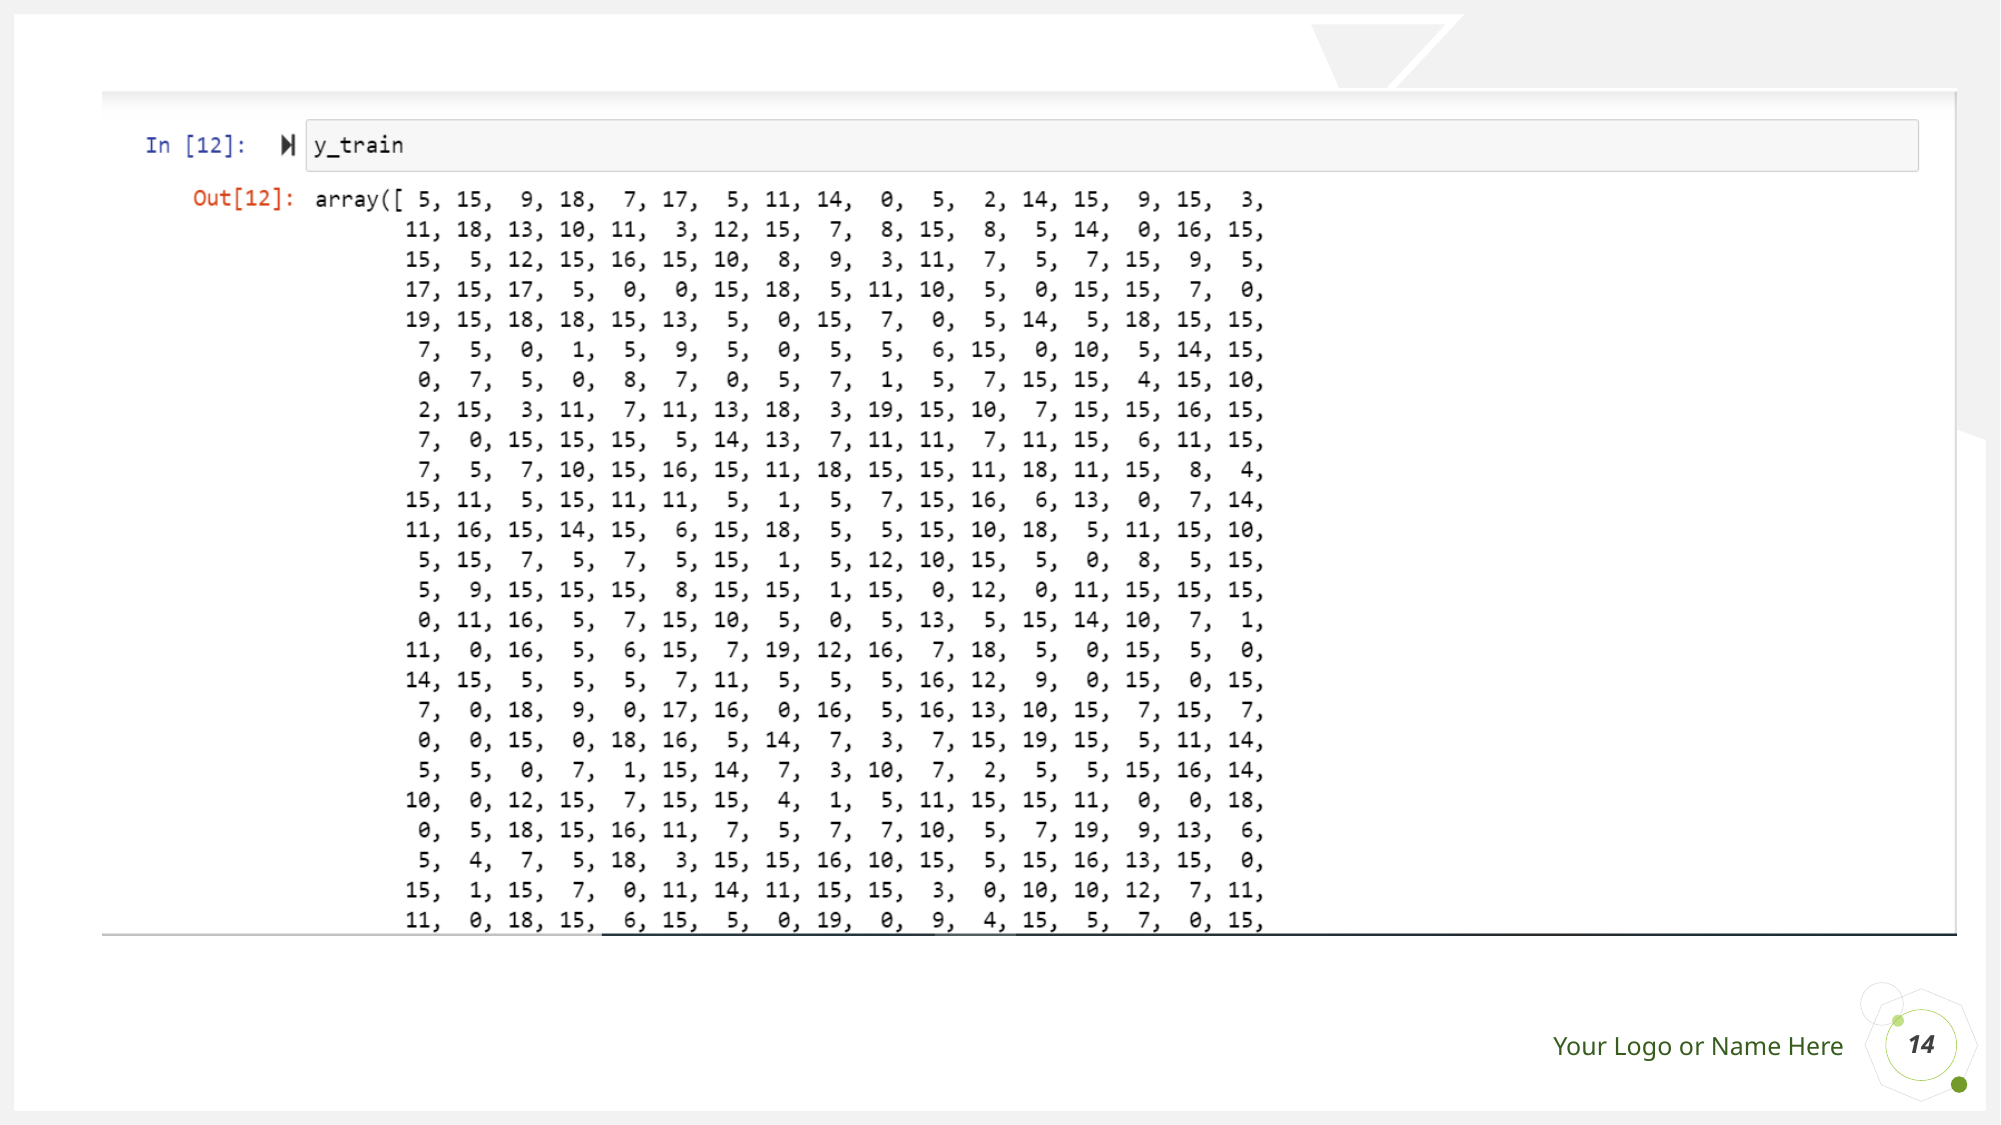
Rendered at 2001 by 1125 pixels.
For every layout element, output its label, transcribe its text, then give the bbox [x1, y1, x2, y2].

picture [102, 88, 1957, 936]
slide_number 14 [1885, 1009, 1957, 1081]
